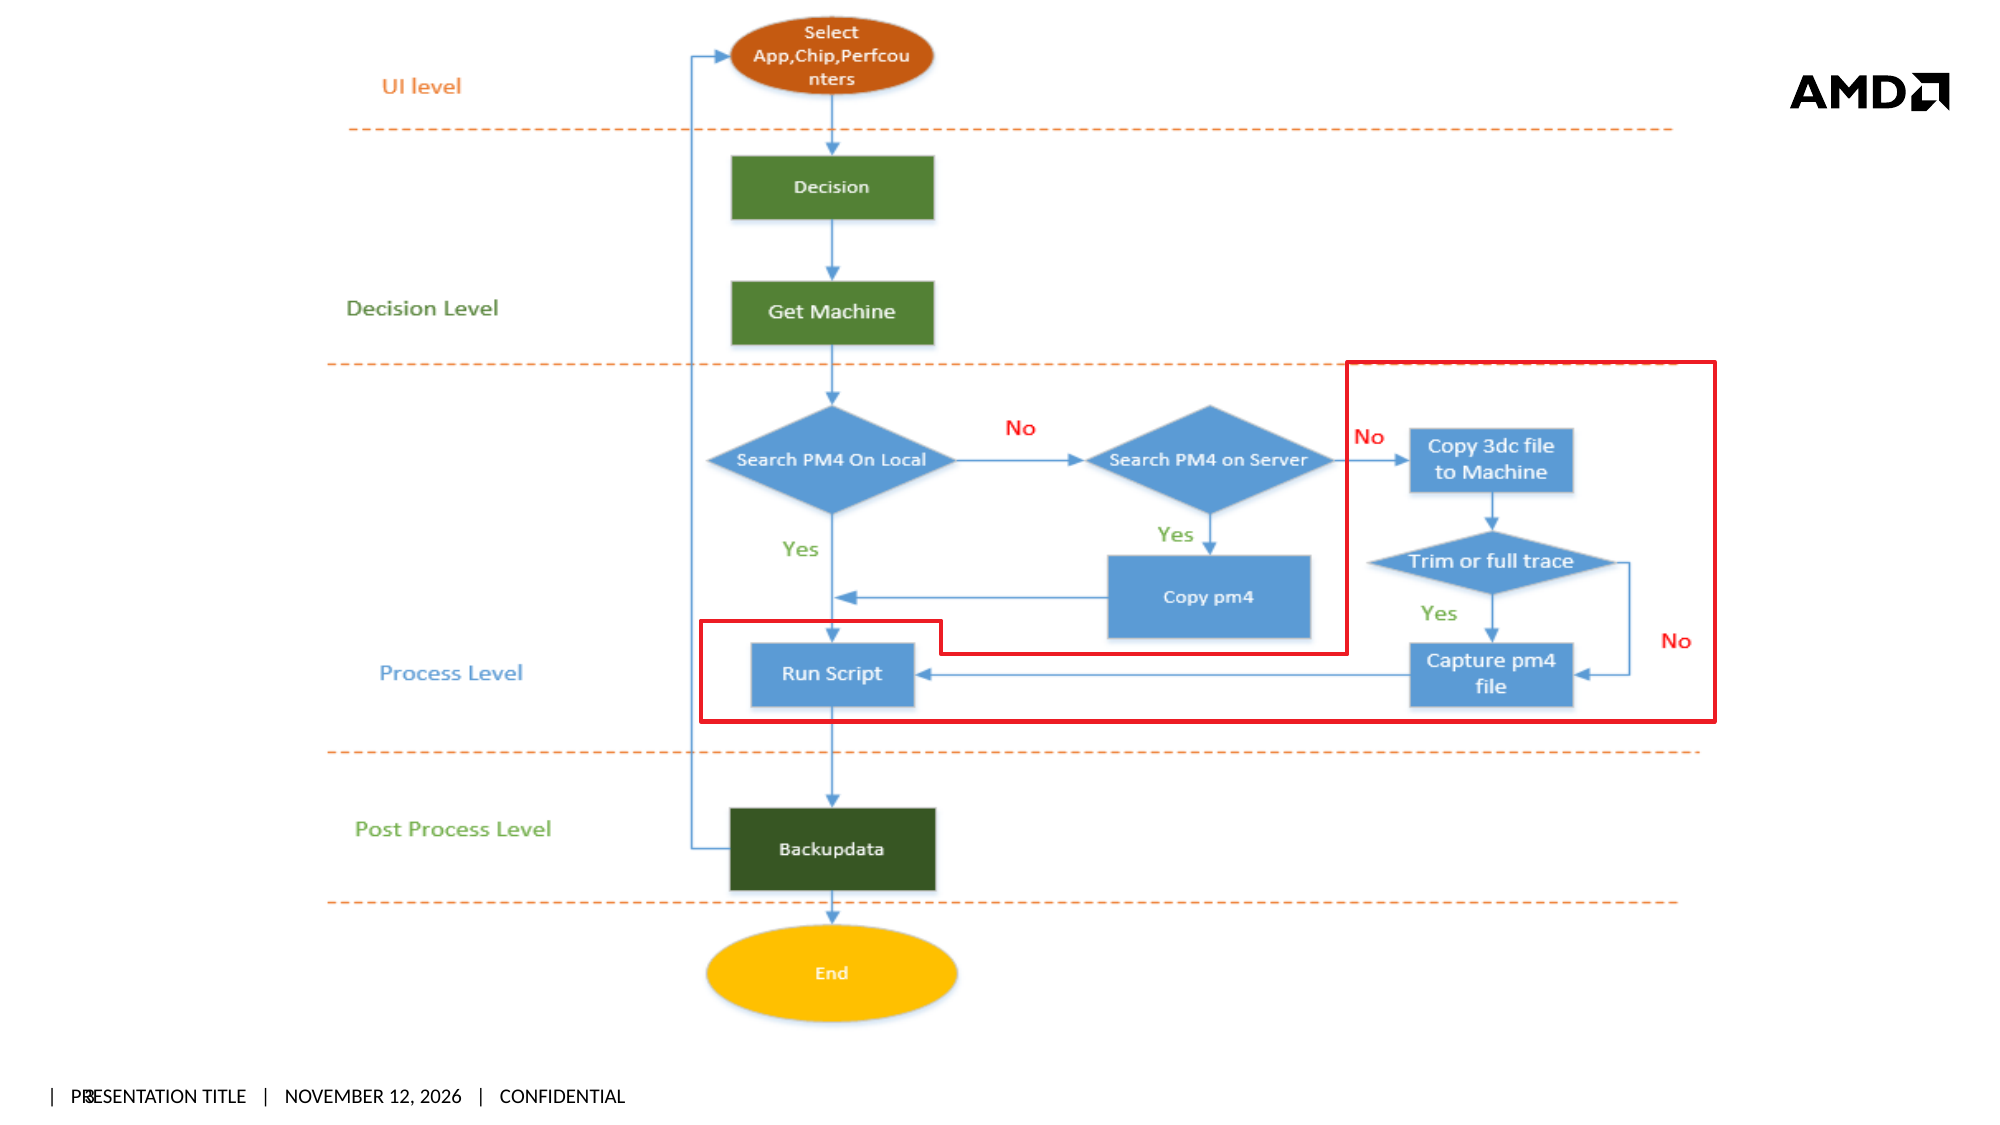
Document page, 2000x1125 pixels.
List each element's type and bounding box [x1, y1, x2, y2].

picture [185, 1, 1733, 1048]
